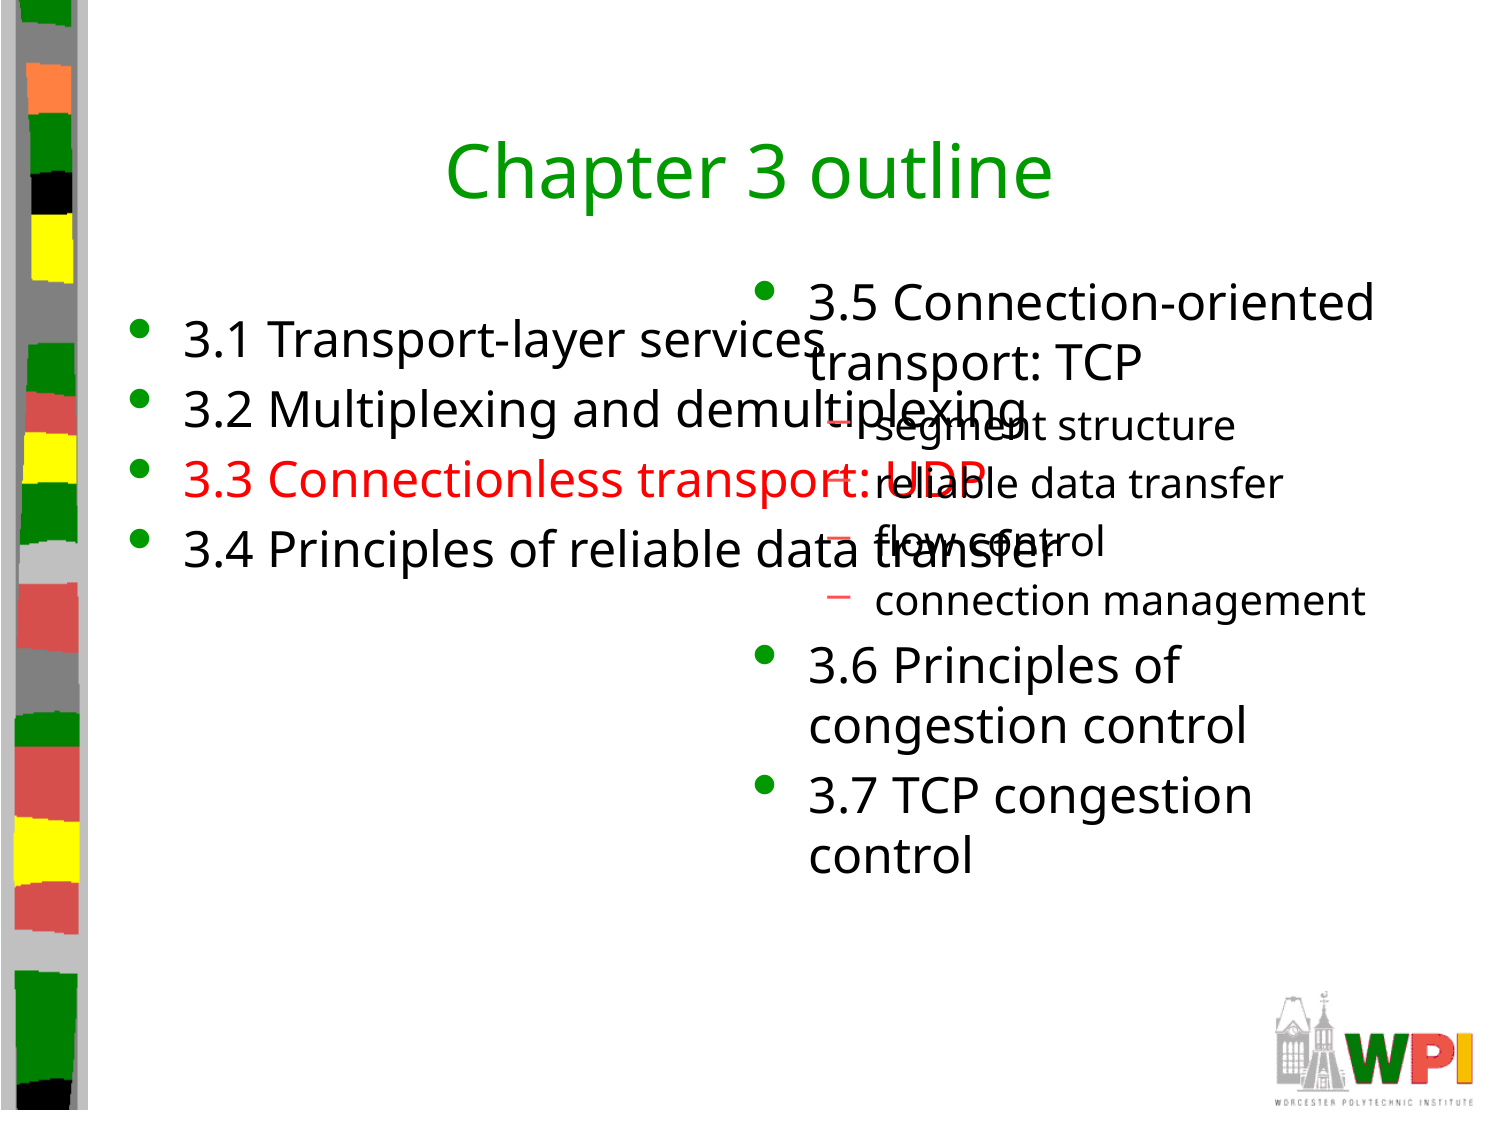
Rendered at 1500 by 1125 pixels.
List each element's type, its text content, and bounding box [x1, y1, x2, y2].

picture [1275, 991, 1475, 1107]
picture [0, 0, 88, 1110]
list 3.1 Transport-layer services 3.2 Multiplexing and demultiplexing 3.3 Connectionless transport: UDP 3.4 Principles of reliable data transfer [112, 299, 737, 1001]
title Chapter 3 outline [112, 74, 1388, 263]
list 3.5 Connection-oriented transport: TCP segment structure reliable data transfer flow control connection management 3.6 Principles of congestion control 3.7 TCP congestion control [737, 262, 1403, 1026]
